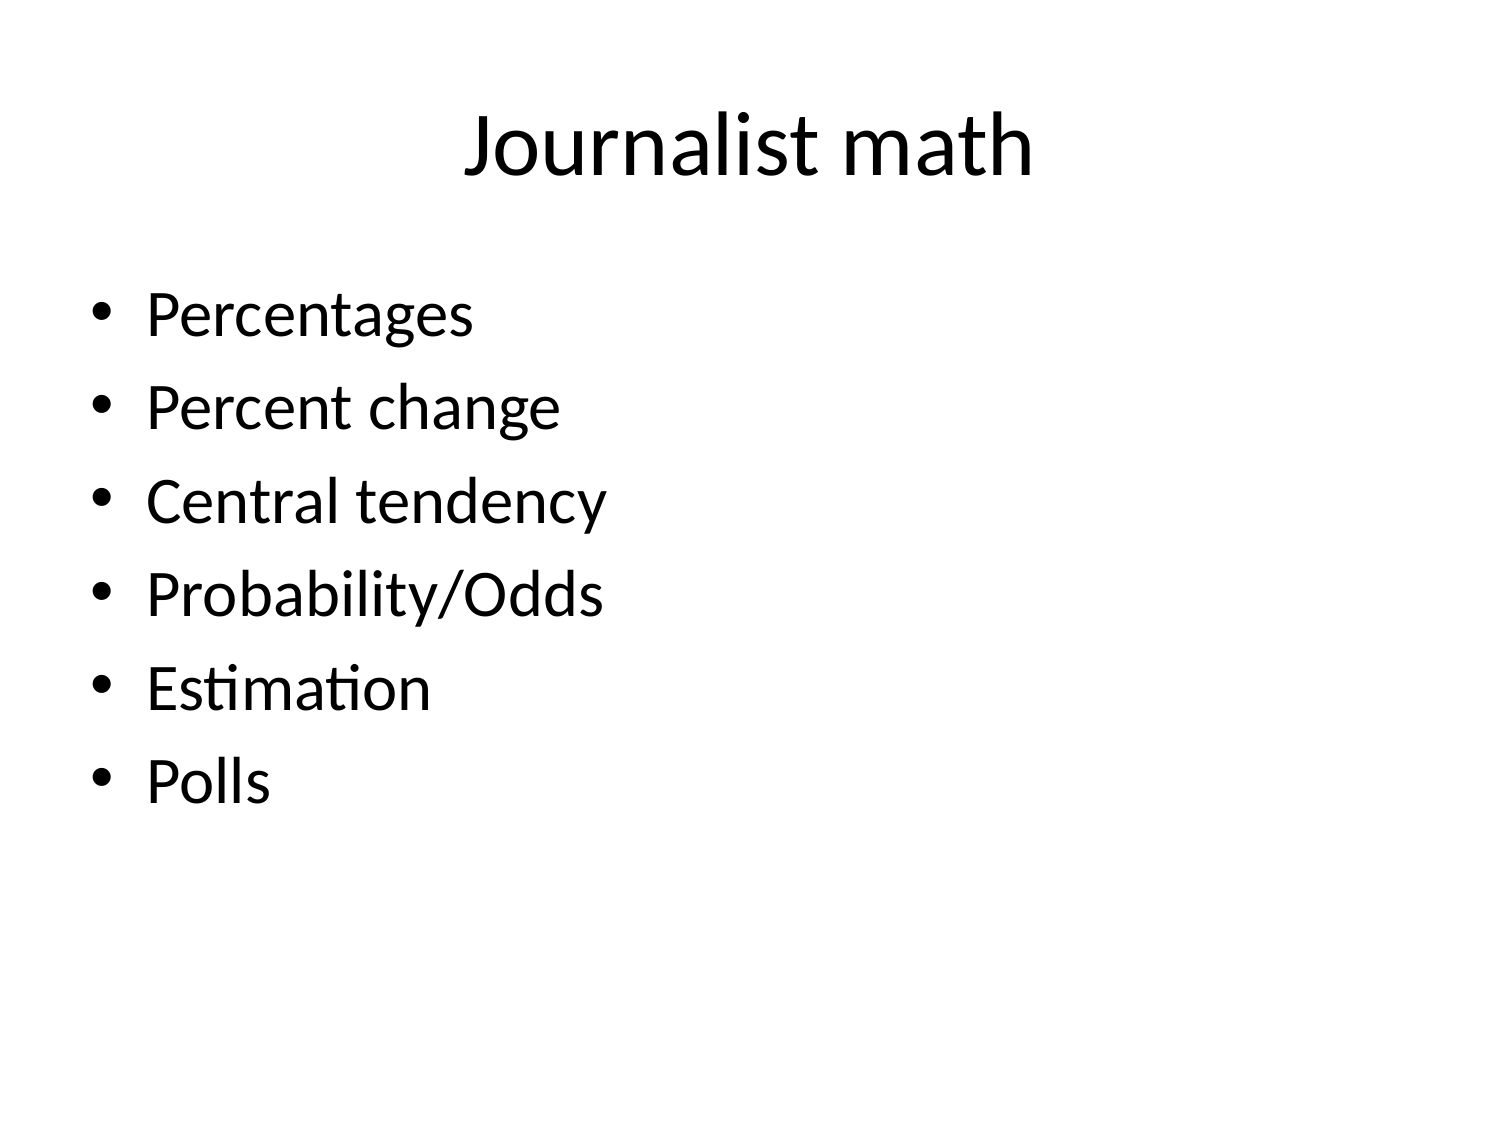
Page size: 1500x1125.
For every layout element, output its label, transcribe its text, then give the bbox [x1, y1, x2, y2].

list Percentages Percent change Central tendency Probability/Odds Estimation Polls [75, 262, 1425, 1005]
title Journalist math [75, 45, 1425, 233]
